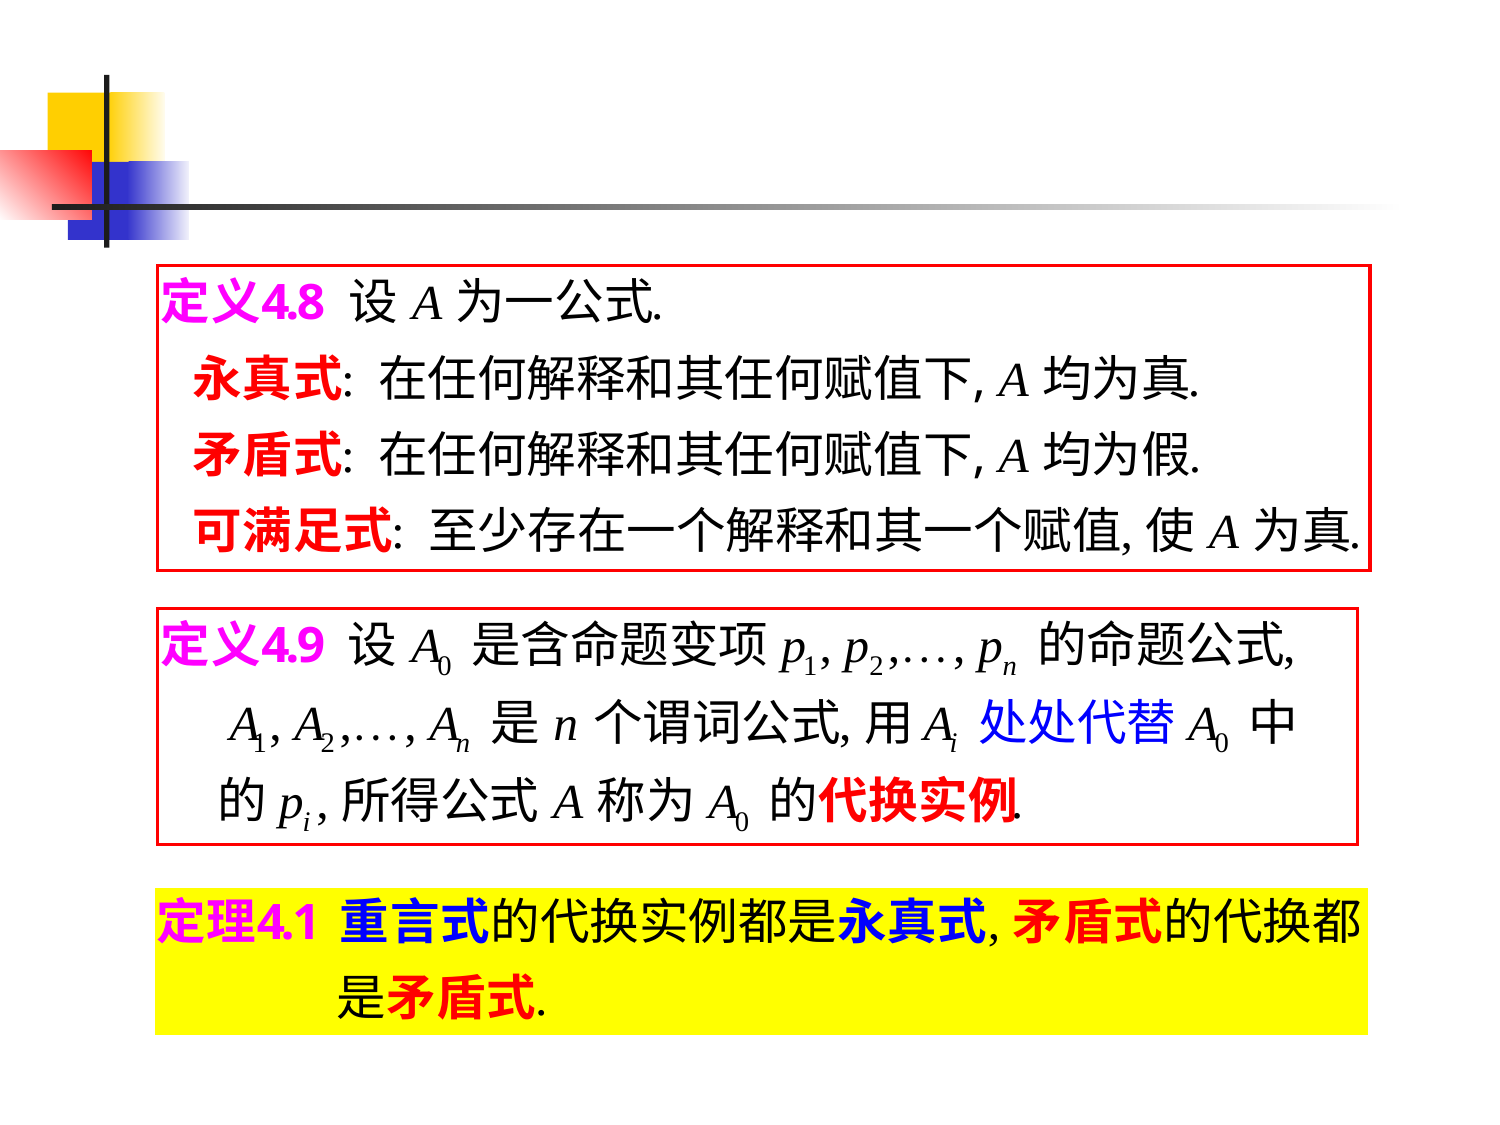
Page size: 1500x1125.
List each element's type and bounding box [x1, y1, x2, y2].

text_box [159, 609, 1357, 843]
text_box [154, 887, 1369, 1035]
text_box [159, 267, 1369, 570]
